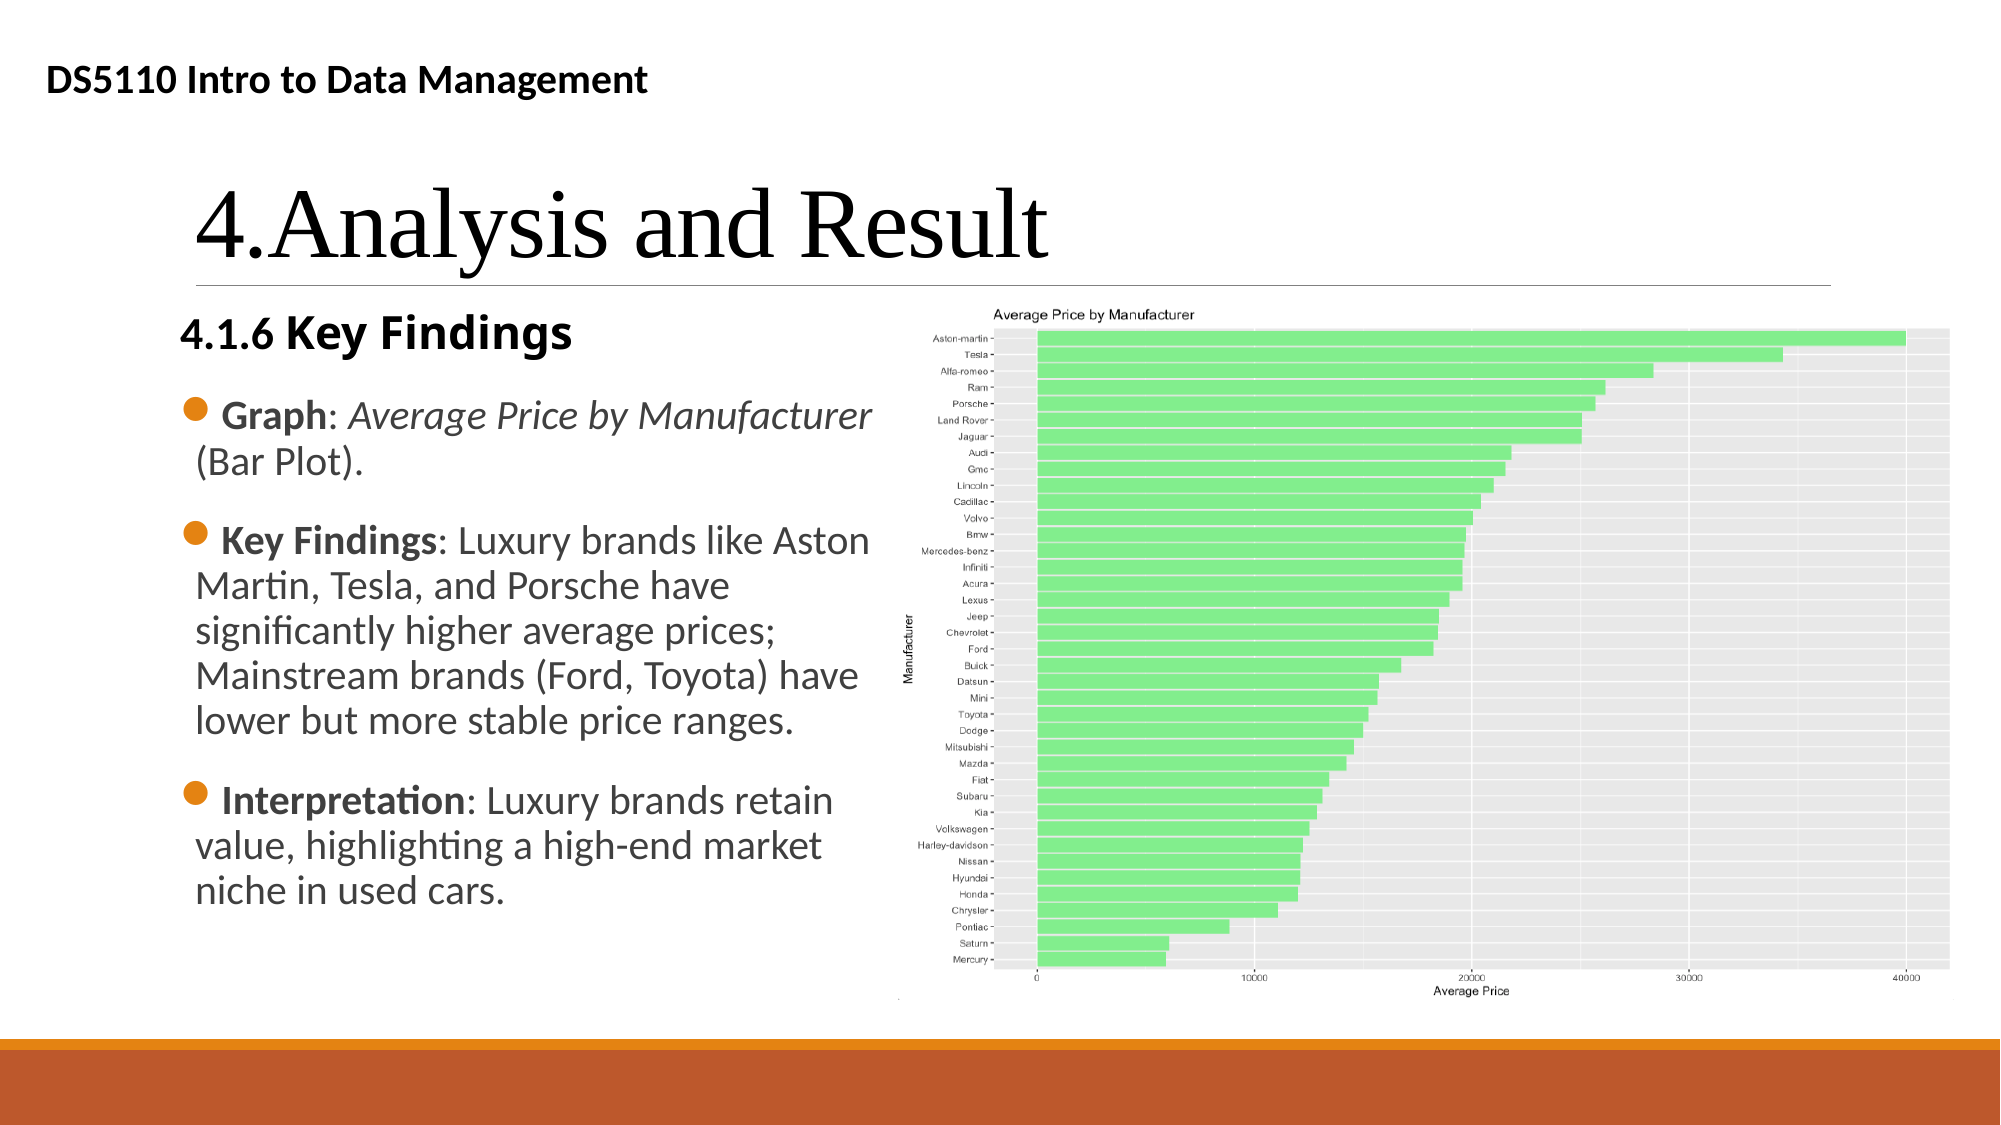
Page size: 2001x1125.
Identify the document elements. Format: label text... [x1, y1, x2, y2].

text_box DS5110 Intro to Data Management [31, 44, 1682, 110]
picture [897, 304, 1955, 1001]
title 4.Analysis and Result [180, 47, 1830, 285]
list 4.1.6 Key Findings Graph: Average Price by Manufacturer (Bar Plot). Key Findings: Luxury brands like Aston Martin, Tesla, and Porsche have significantly higher average prices; Mainstream brands (Ford, Toyota) have lower but more stable price ranges. Interpretation: Luxury brands retain value, highlighting a high-end market niche in used cars. [180, 302, 895, 1043]
